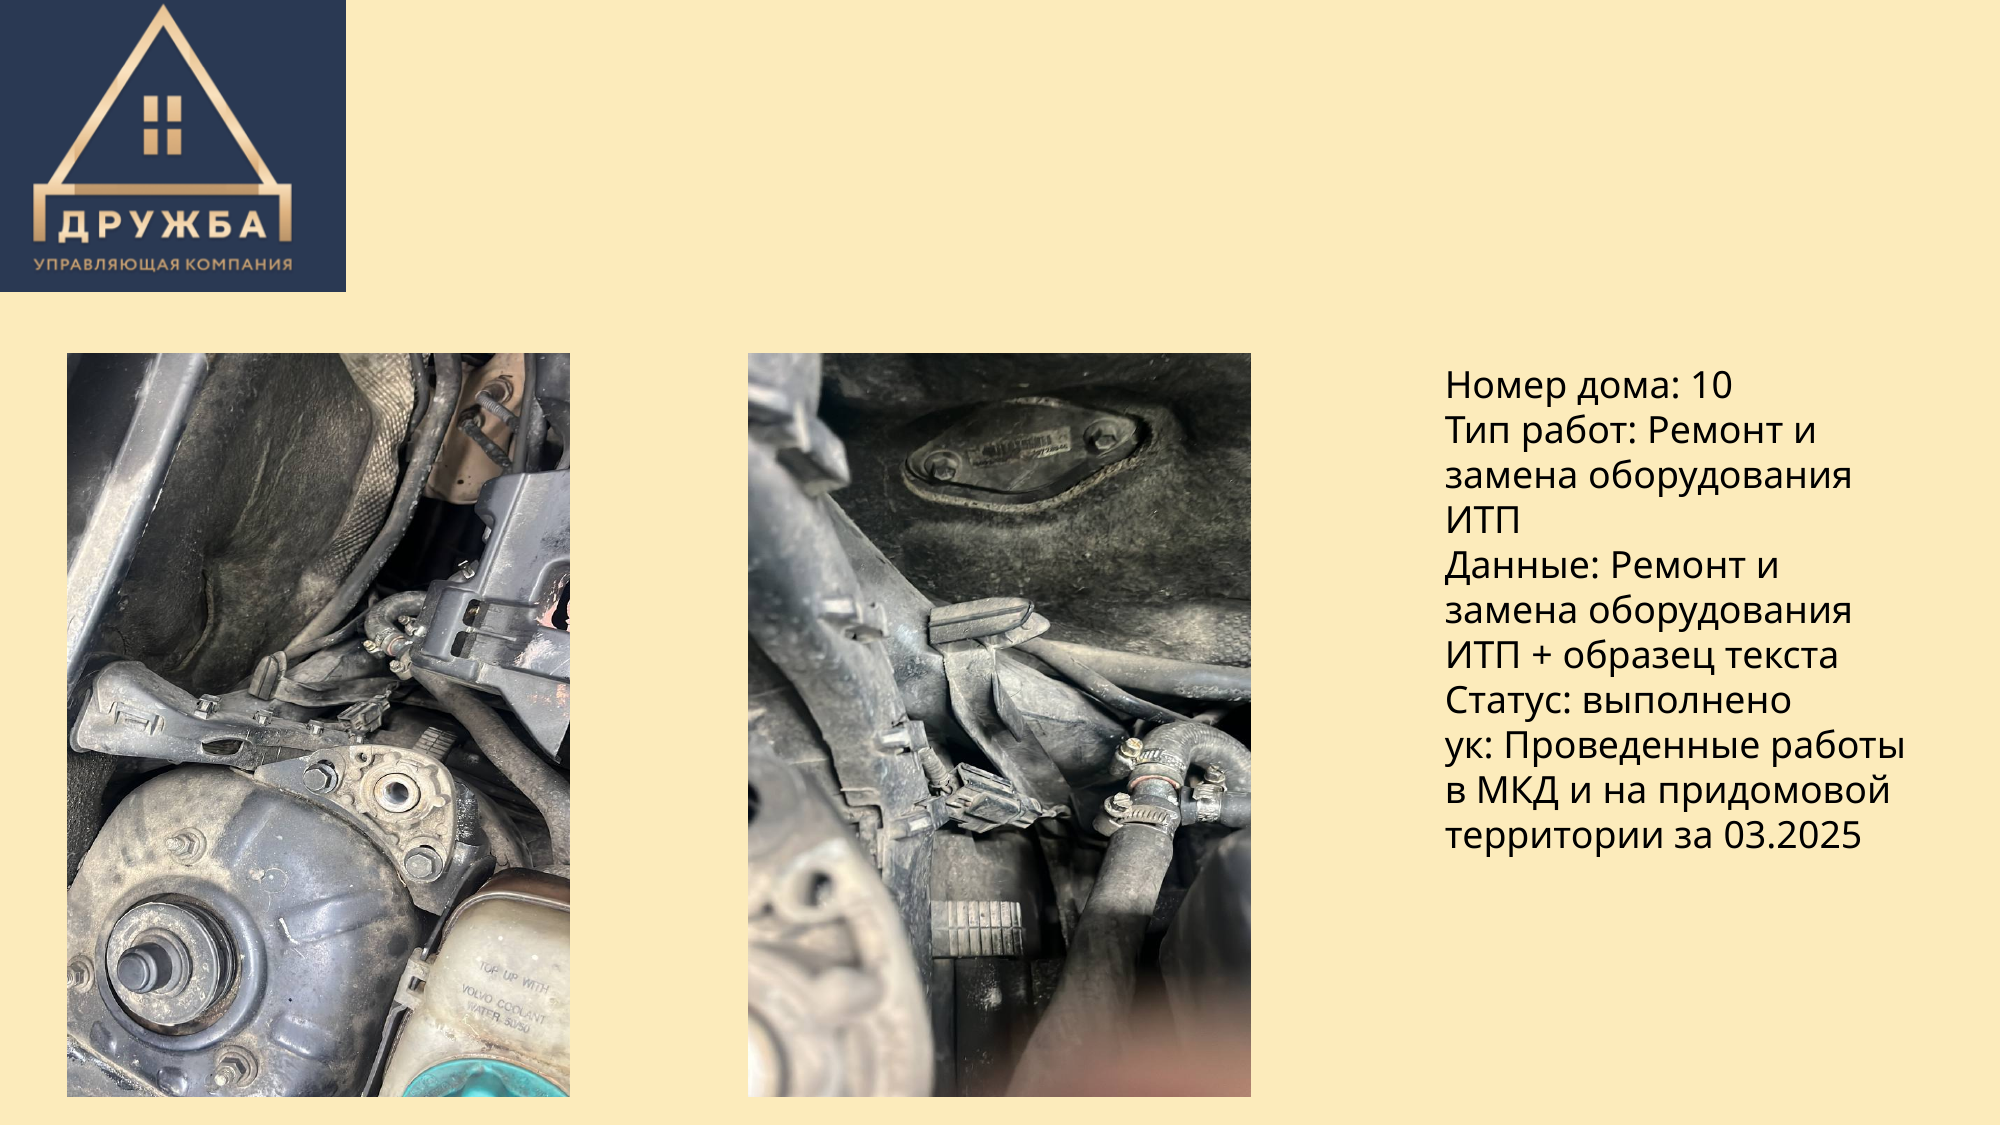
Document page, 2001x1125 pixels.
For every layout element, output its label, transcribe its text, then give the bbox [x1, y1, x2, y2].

text_box Номер дома: 10 Тип работ: Ремонт и замена оборудования ИТП Данные: Ремонт и замена оборудования ИТП + образец текста Статус: выполнено ук: Проведенные работы в МКД и на придомовой территории за 03.2025 [1430, 353, 1932, 1125]
picture [0, 0, 347, 293]
picture [748, 353, 1252, 1097]
picture [67, 353, 571, 1097]
